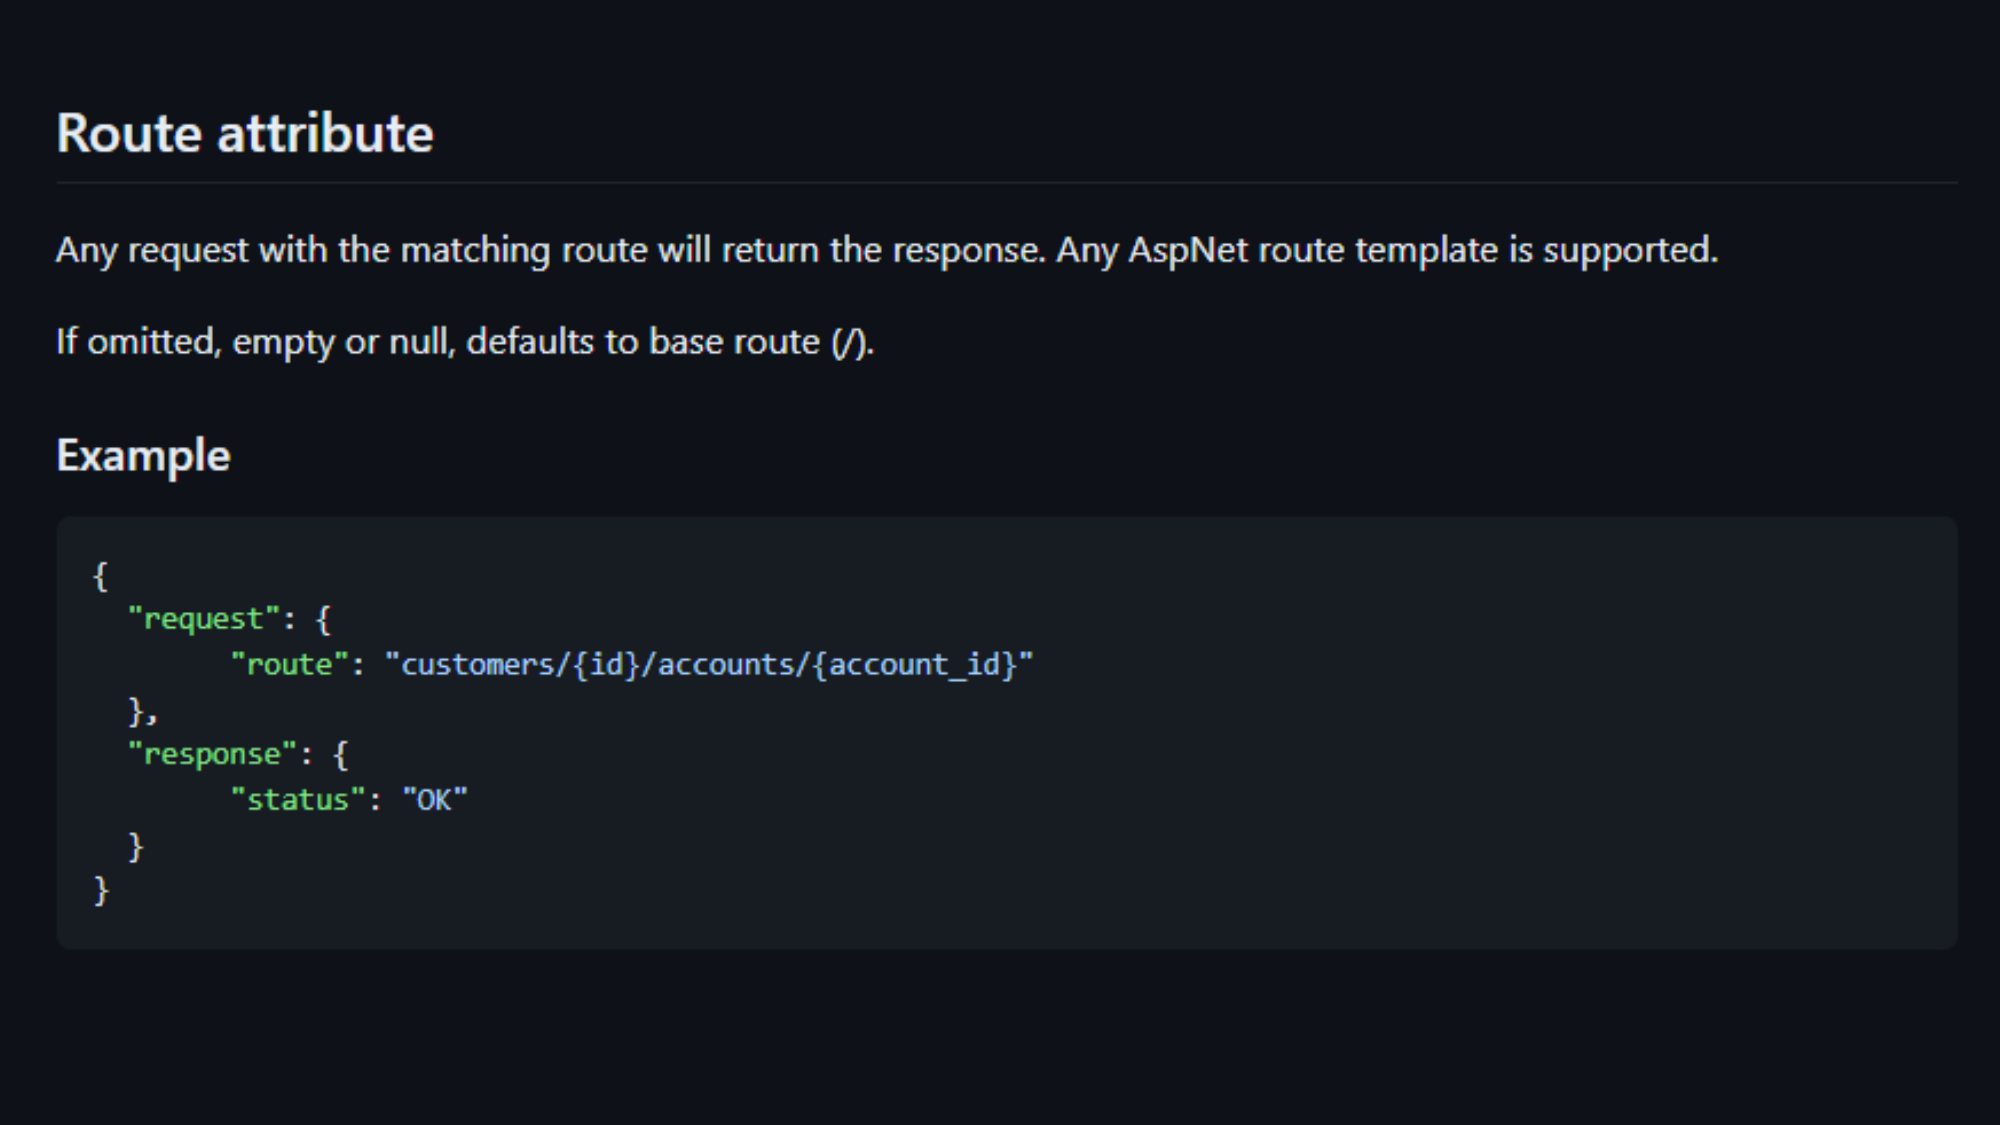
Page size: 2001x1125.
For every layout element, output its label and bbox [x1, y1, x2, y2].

picture [0, 102, 2000, 987]
